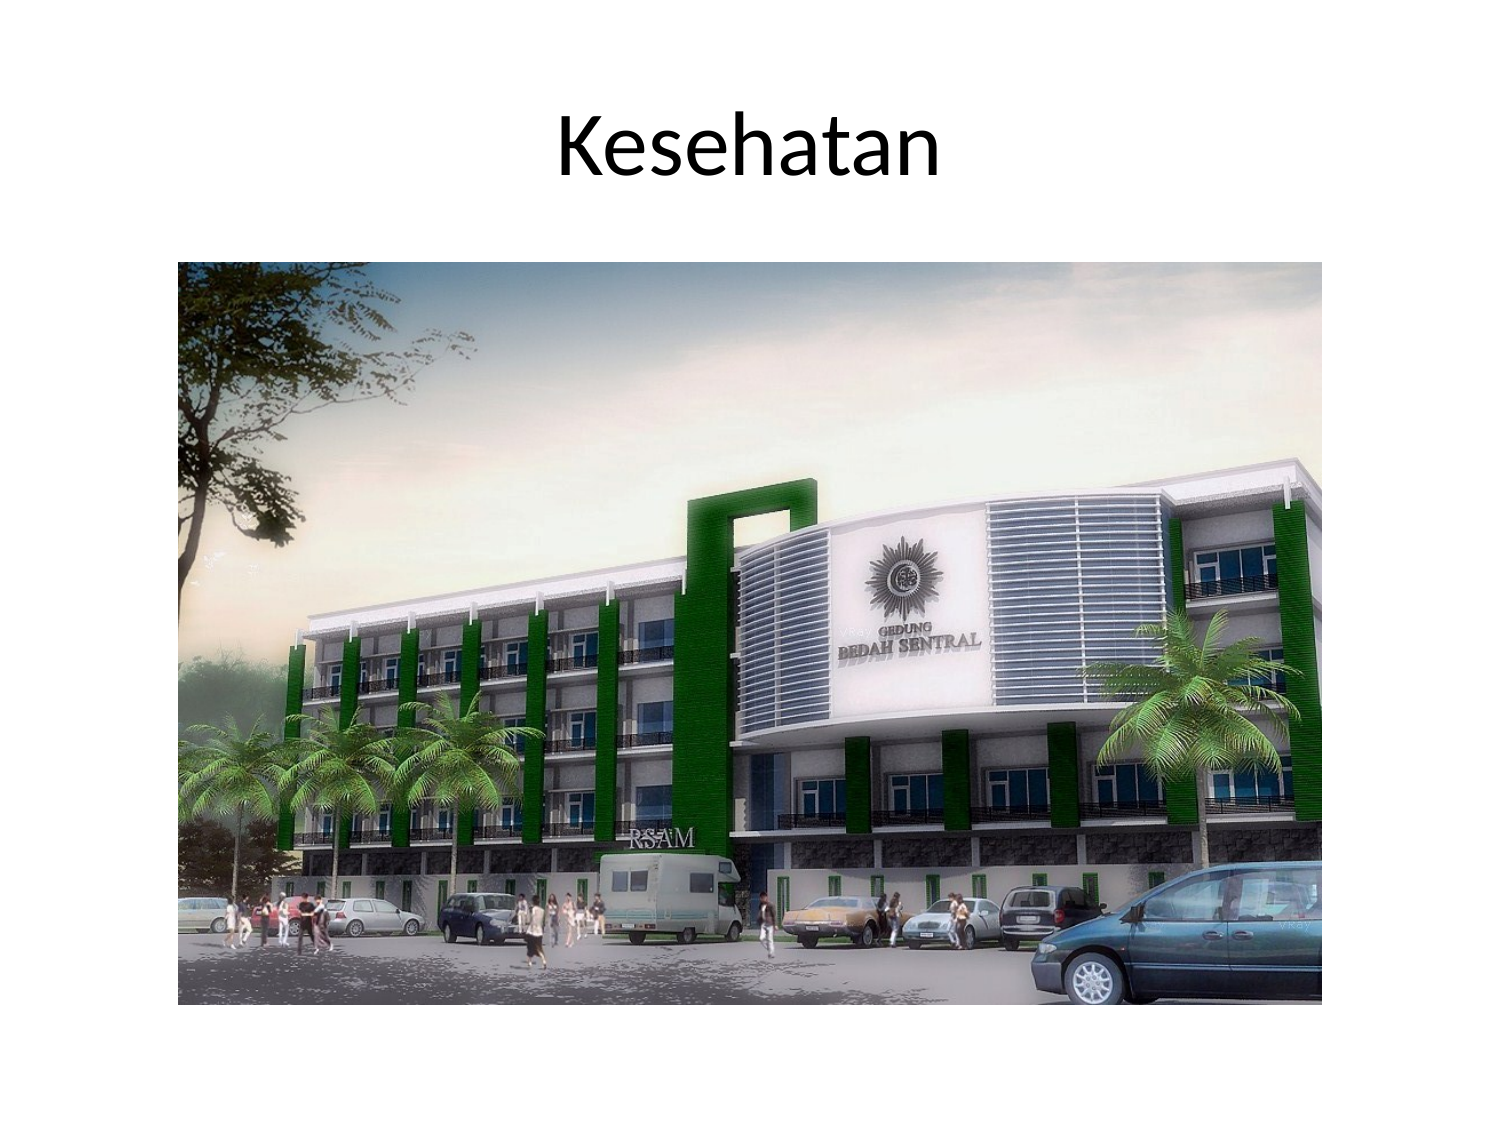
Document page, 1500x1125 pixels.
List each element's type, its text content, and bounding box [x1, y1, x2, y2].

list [178, 262, 1322, 1006]
title Kesehatan [75, 45, 1425, 233]
